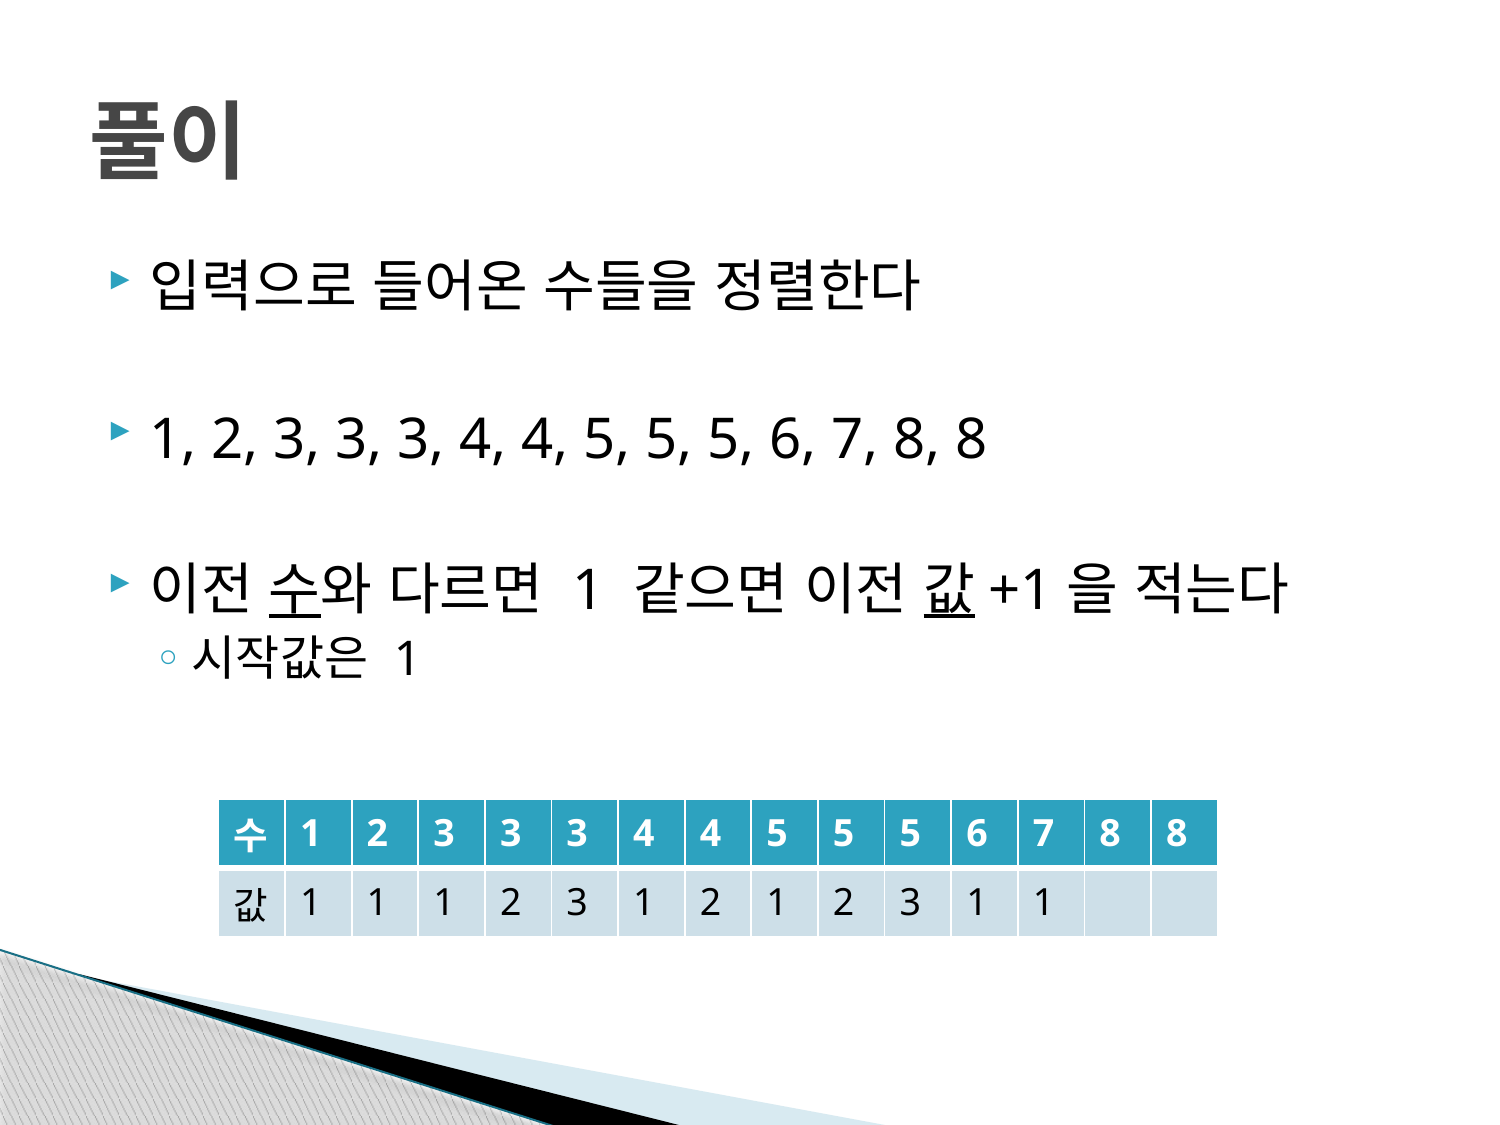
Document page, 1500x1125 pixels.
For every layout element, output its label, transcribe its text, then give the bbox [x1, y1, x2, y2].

table_cell 1 [619, 871, 684, 936]
table_cell 1 [419, 871, 484, 936]
table_cell 1 [1019, 871, 1084, 936]
table_cell 3 [552, 871, 617, 936]
table_header 5 [752, 800, 817, 865]
table_header 2 [353, 800, 417, 865]
list 입력으로 들어온 수들을 정렬한다 1, 2, 3, 3, 3, 4, 4, 5, 5, 5, 6, 7, 8, 8 이전 수와 다르면 1 같으면 이전 값+1을 적는다 시작값은 1 [75, 243, 1425, 986]
table_cell 3 [885, 871, 950, 936]
table_header 7 [1019, 800, 1084, 865]
table_cell 2 [686, 871, 750, 936]
table_cell 1 [952, 871, 1017, 936]
table_header 1 [286, 800, 351, 865]
table_cell 값 [219, 871, 284, 936]
table_header 5 [885, 800, 950, 865]
table_header 4 [686, 800, 750, 865]
table_header 6 [952, 800, 1017, 865]
table_header 8 [1085, 800, 1150, 865]
table_header 3 [419, 800, 484, 865]
table_header 5 [819, 800, 884, 865]
table_cell 1 [353, 871, 417, 936]
table_cell 2 [819, 871, 884, 936]
title 풀이 [75, 45, 1425, 233]
table_header 3 [552, 800, 617, 865]
table_cell 1 [752, 871, 817, 936]
table_header 3 [486, 800, 551, 865]
table_header 4 [619, 800, 684, 865]
table_cell 2 [486, 871, 551, 936]
table_cell [1152, 871, 1217, 936]
table_header 8 [1152, 800, 1217, 865]
table_cell [1085, 871, 1150, 936]
table_cell 1 [286, 871, 351, 936]
table_header 수 [219, 800, 284, 865]
